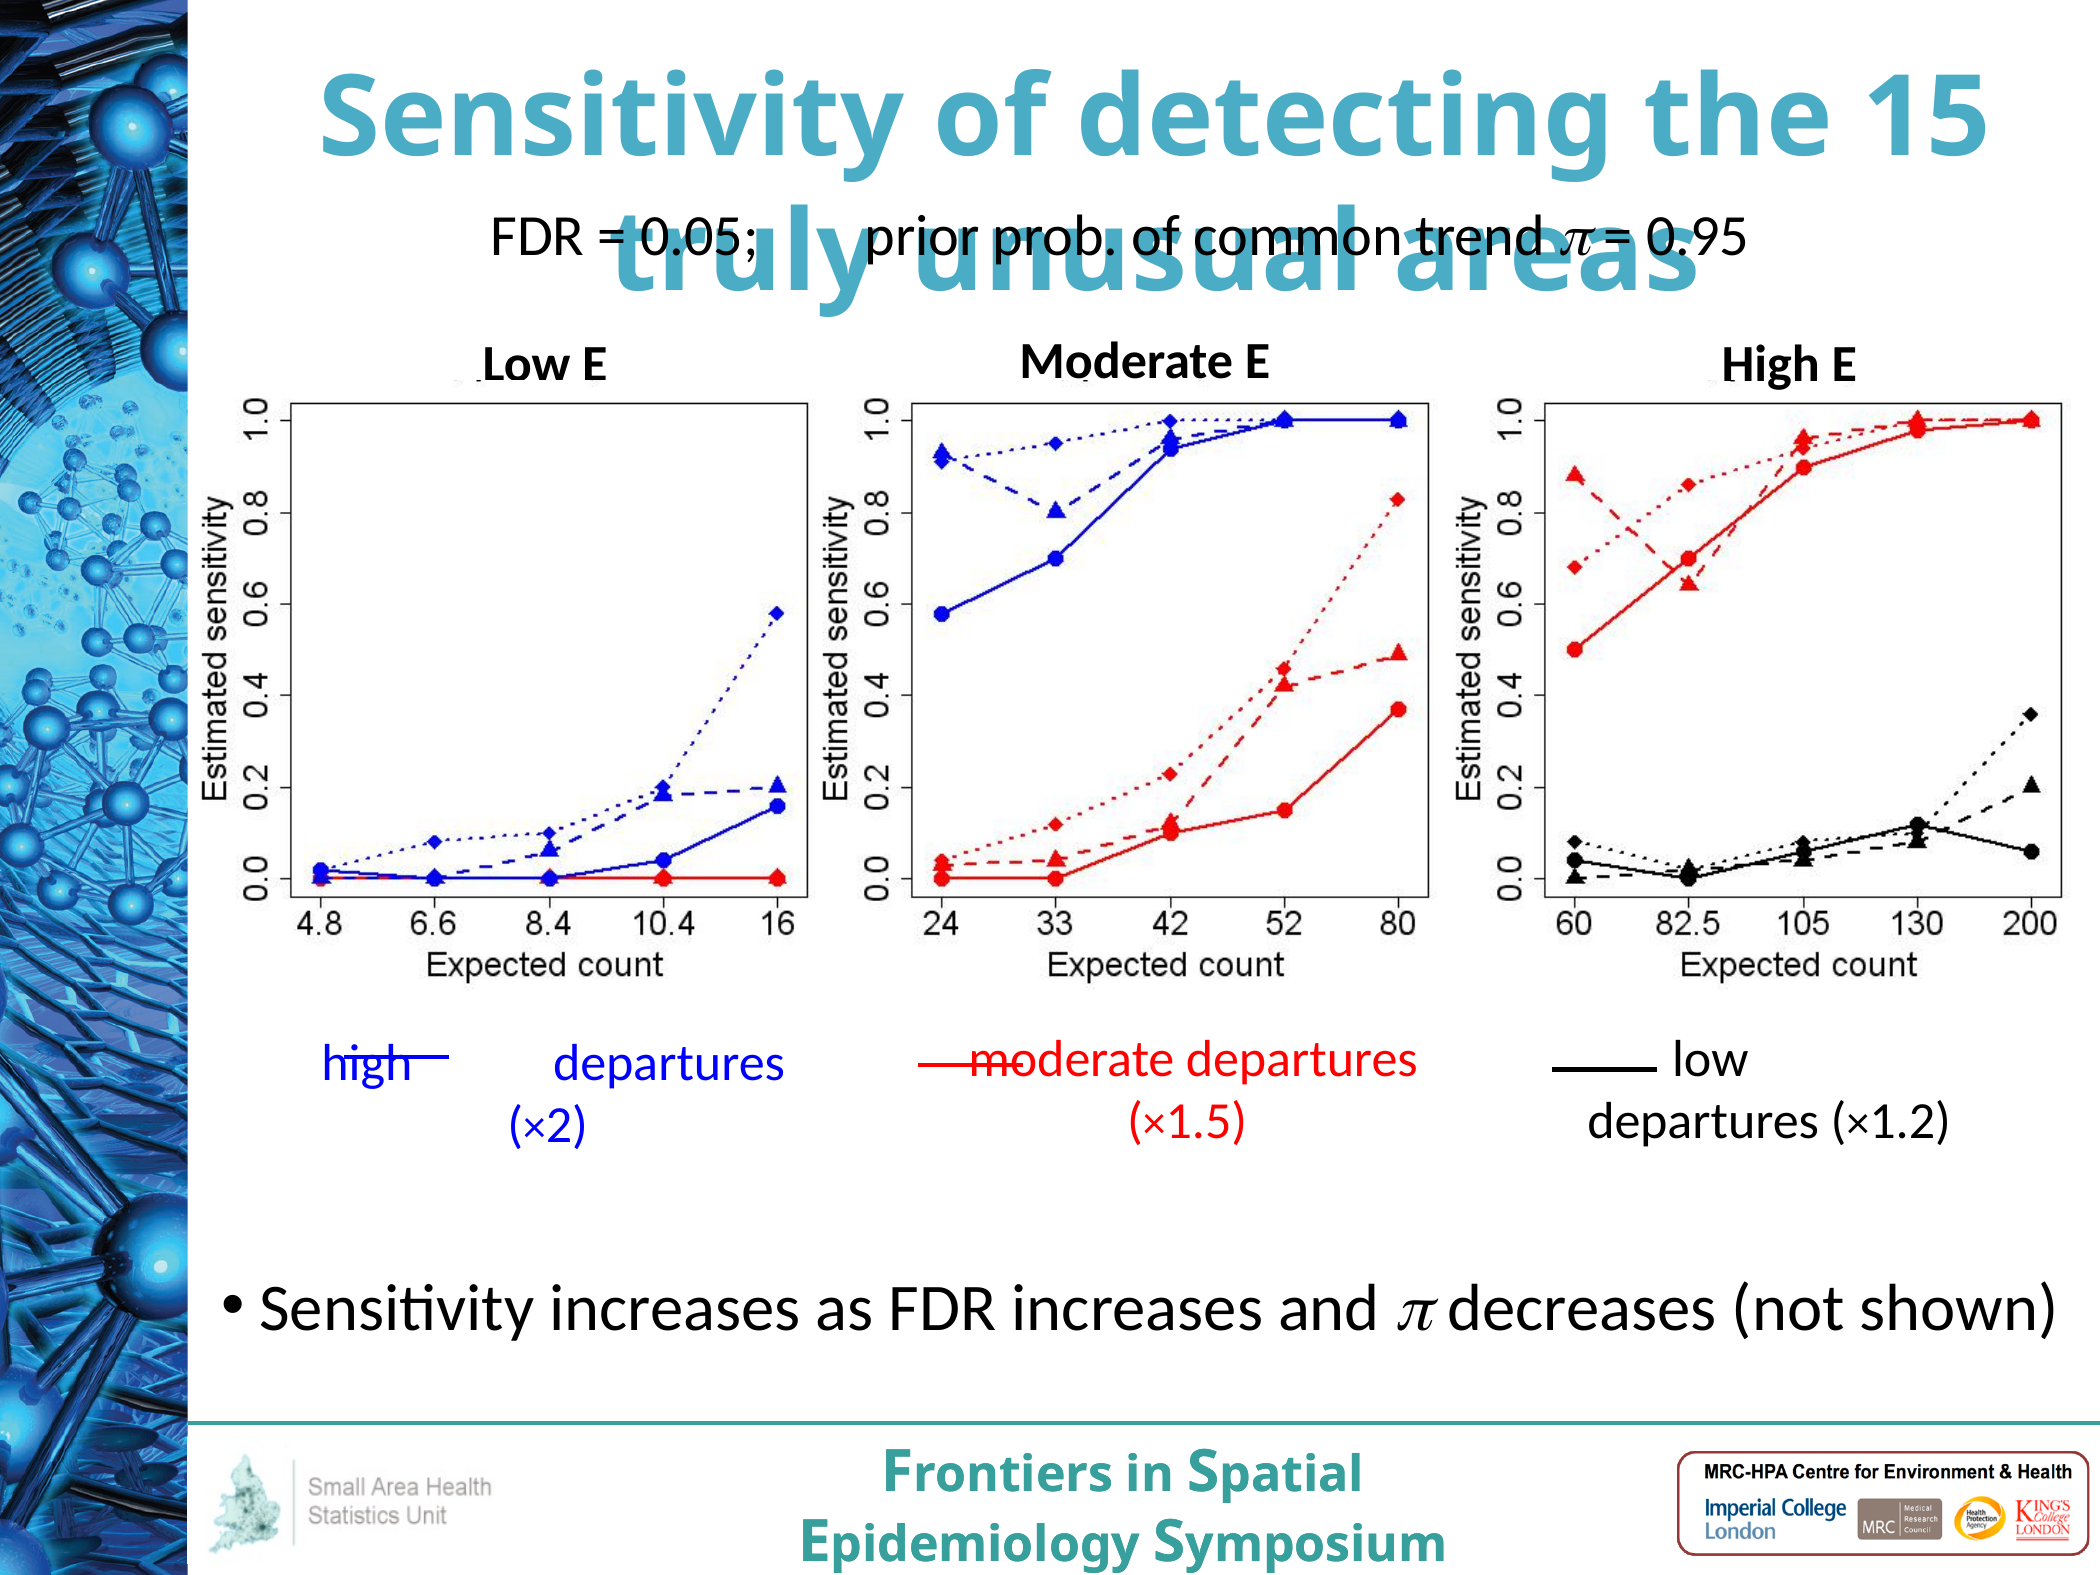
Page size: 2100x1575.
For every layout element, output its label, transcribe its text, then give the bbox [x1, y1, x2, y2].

picture [0, 0, 507, 1575]
text_box Sensitivity of detecting the 15 truly unusual areas [209, 32, 2100, 188]
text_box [191, 189, 2100, 1163]
text_box Sensitivity increases as FDR increases and p decreases (not shown) [206, 1256, 2093, 1351]
